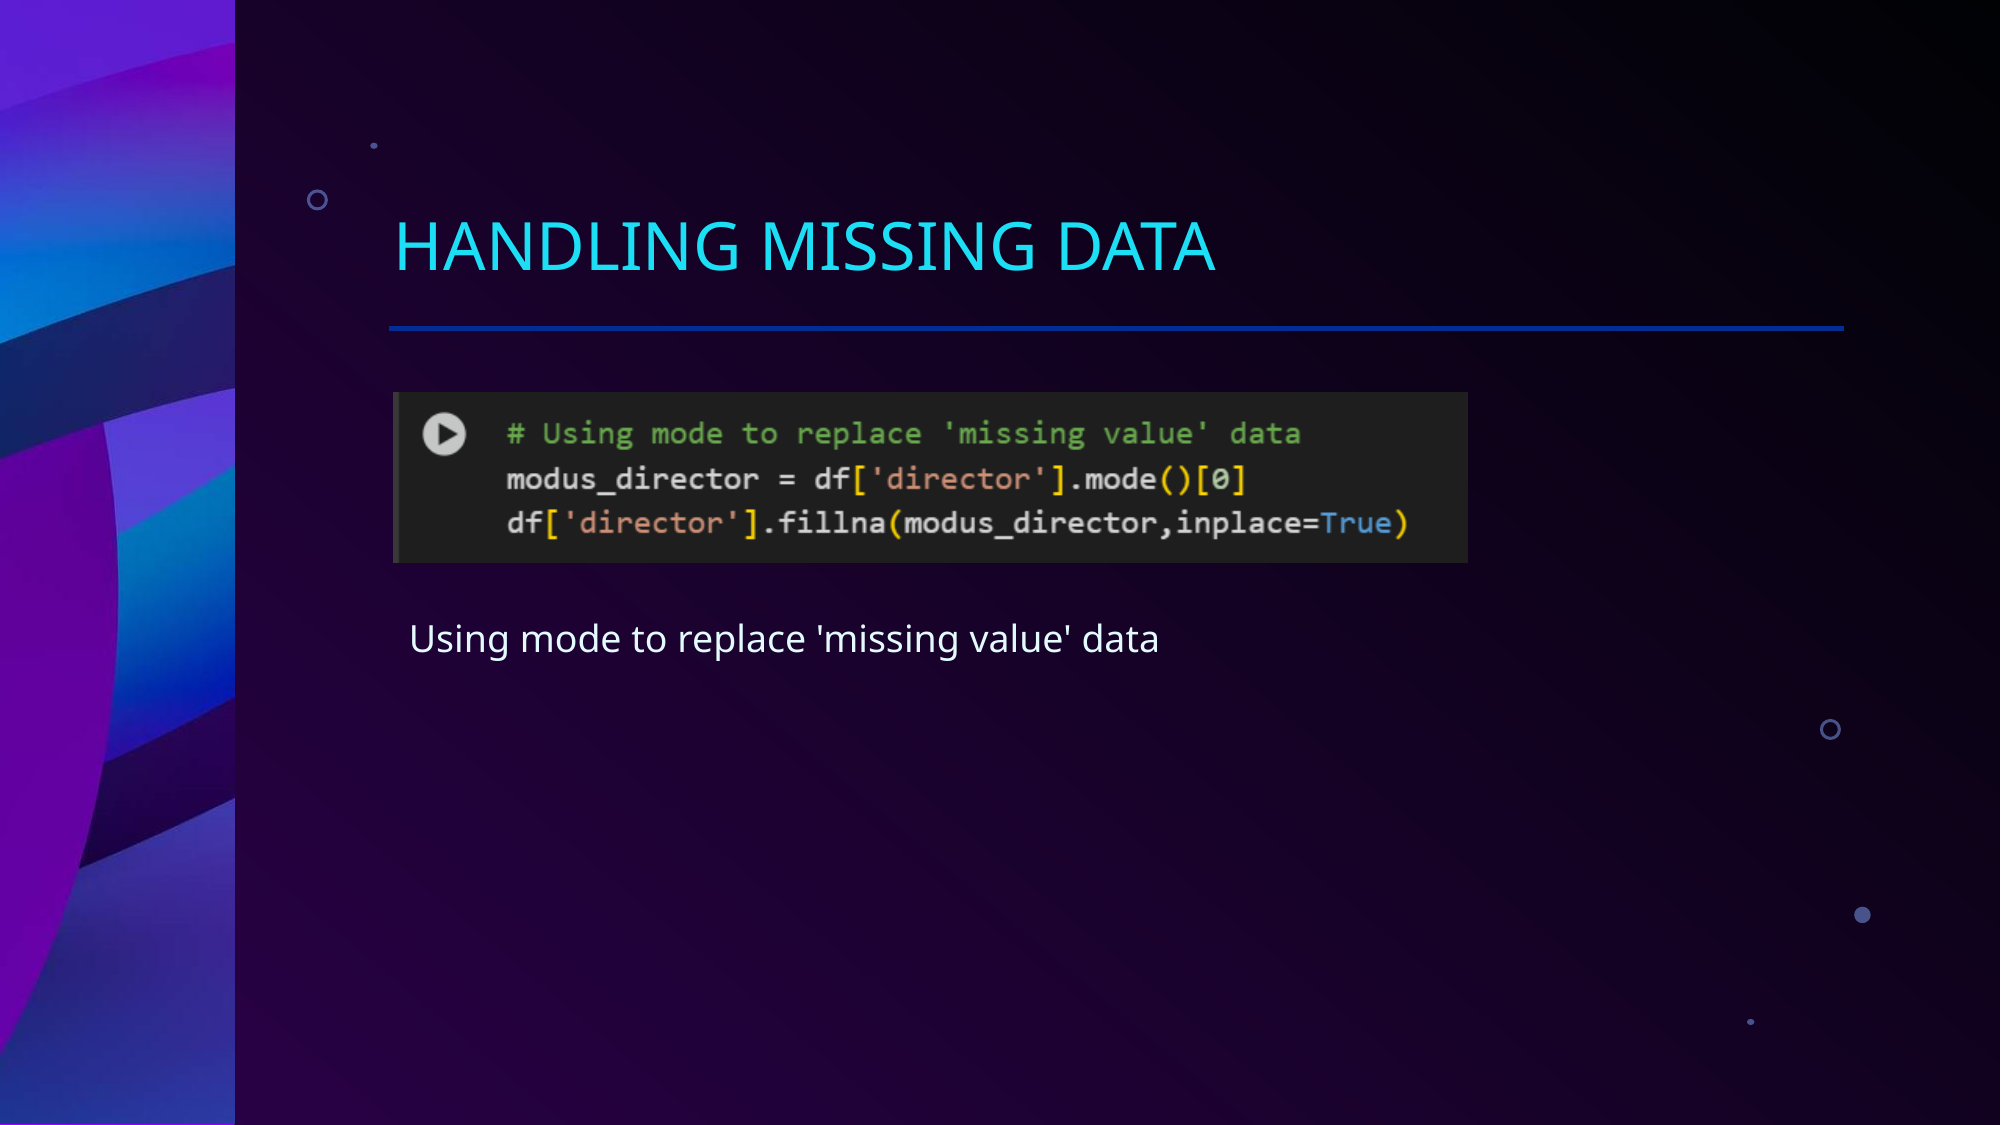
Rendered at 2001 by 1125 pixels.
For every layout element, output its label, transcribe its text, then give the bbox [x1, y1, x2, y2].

picture [0, 0, 235, 1124]
picture [393, 392, 1468, 563]
title Handling missing data [393, 26, 1845, 292]
text_box Using mode to replace 'missing value' data [393, 622, 1824, 808]
